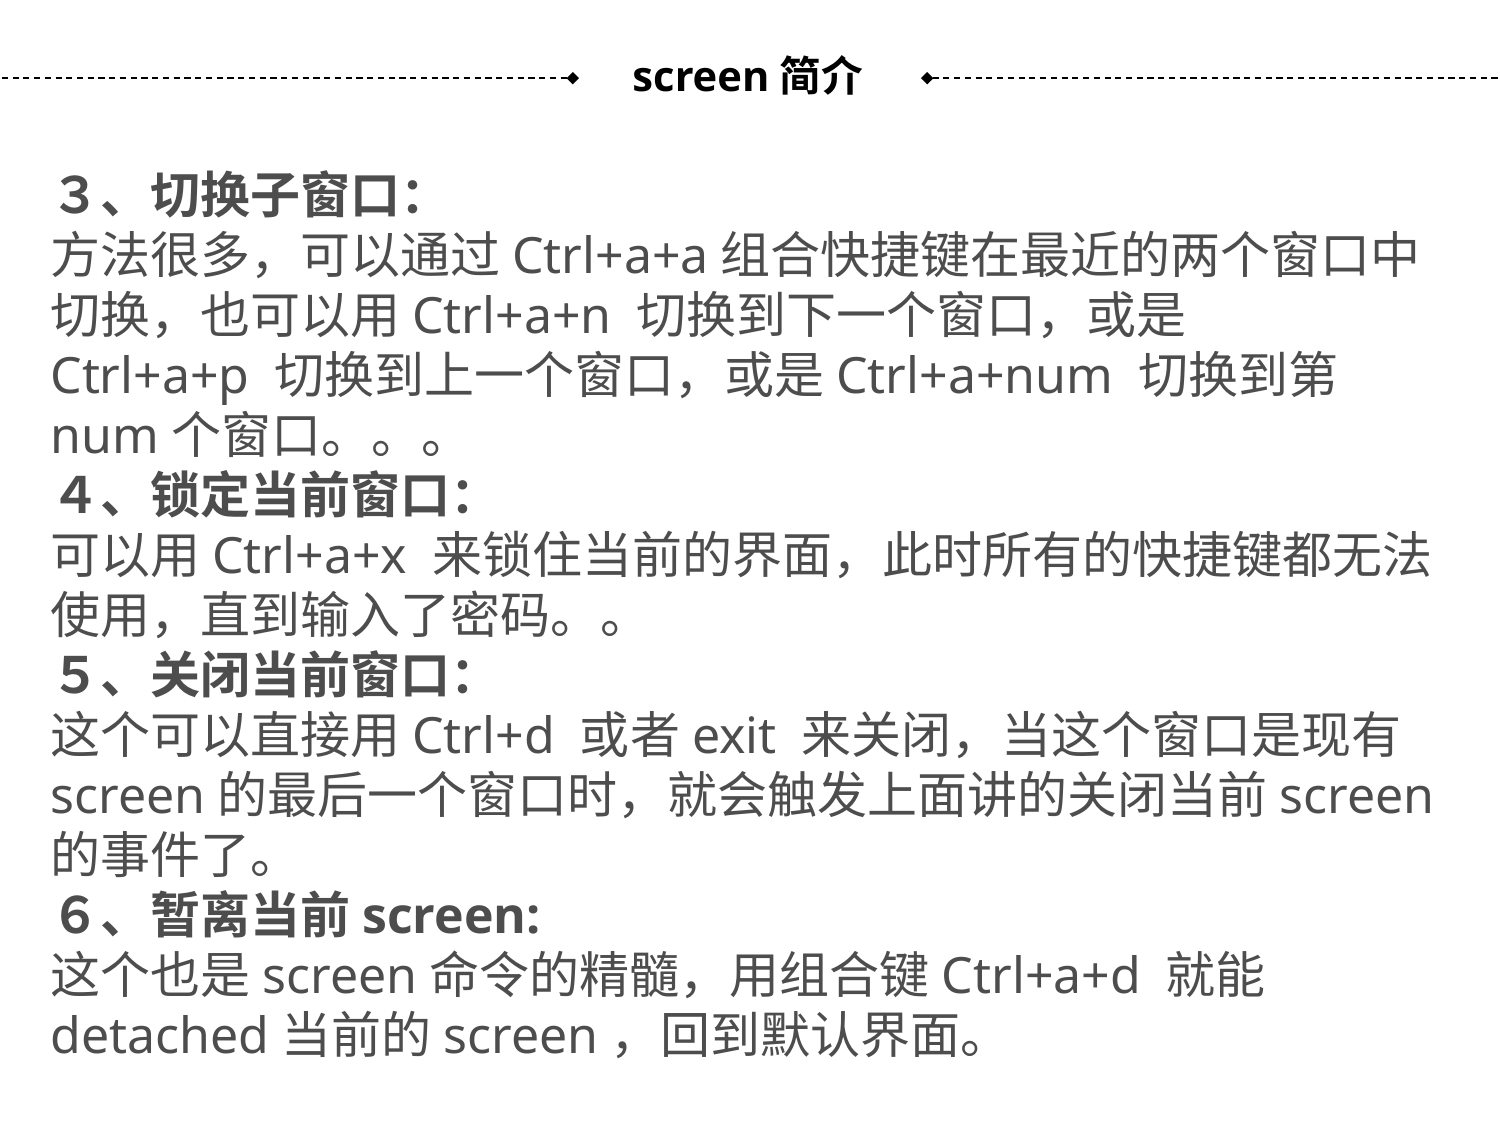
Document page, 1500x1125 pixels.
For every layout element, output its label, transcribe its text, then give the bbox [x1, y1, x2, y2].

text_box ３、切换子窗口： 方法很多，可以通过Ctrl+a+a组合快捷键在最近的两个窗口中切换，也可以用Ctrl+a+n 切换到下一个窗口，或是Ctrl+a+p 切换到上一个窗口，或是Ctrl+a+num 切换到第num个窗口。。。 ４、锁定当前窗口： 可以用Ctrl+a+x 来锁住当前的界面，此时所有的快捷键都无法使用，直到输入了密码。。 ５、关闭当前窗口： 这个可以直接用Ctrl+d 或者exit 来关闭，当这个窗口是现有screen的最后一个窗口时，就会触发上面讲的关闭当前screen的事件了。 ６、暂离当前screen: 这个也是screen命令的精髓，用组合键Ctrl+a+d 就能detached当前的screen，回到默认界面。 [35, 155, 1465, 1071]
text_box screen简介 [537, 35, 916, 114]
